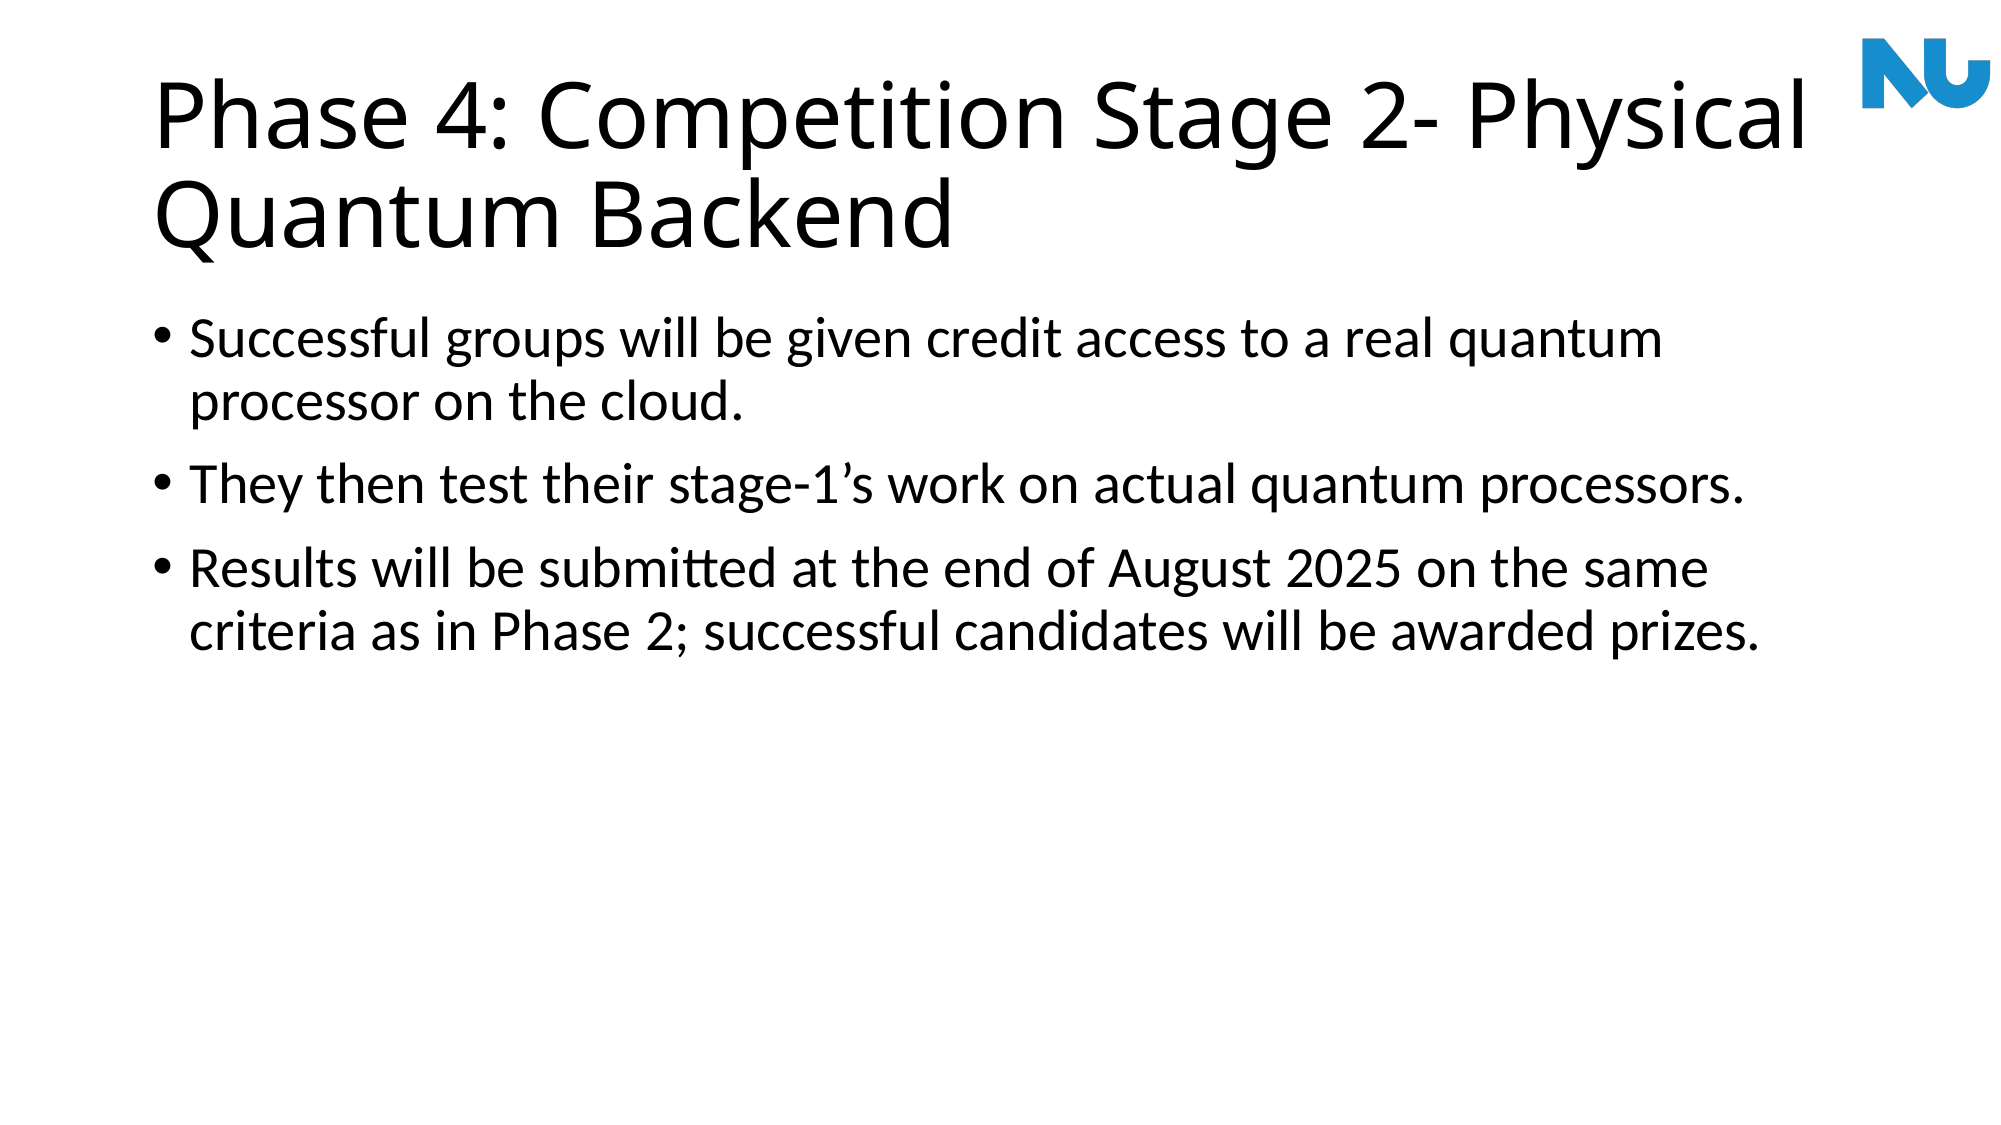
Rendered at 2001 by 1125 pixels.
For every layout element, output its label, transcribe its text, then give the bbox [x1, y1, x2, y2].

list Successful groups will be given credit access to a real quantum processor on the cloud. They then test their stage-1’s work on actual quantum processors. Results will be submitted at the end of August 2025 on the same criteria as in Phase 2; successful candidates will be awarded prizes. [137, 299, 1863, 1014]
picture [1862, 37, 1992, 116]
title Phase 4: Competition Stage 2- Physical Quantum Backend [137, 59, 1863, 278]
